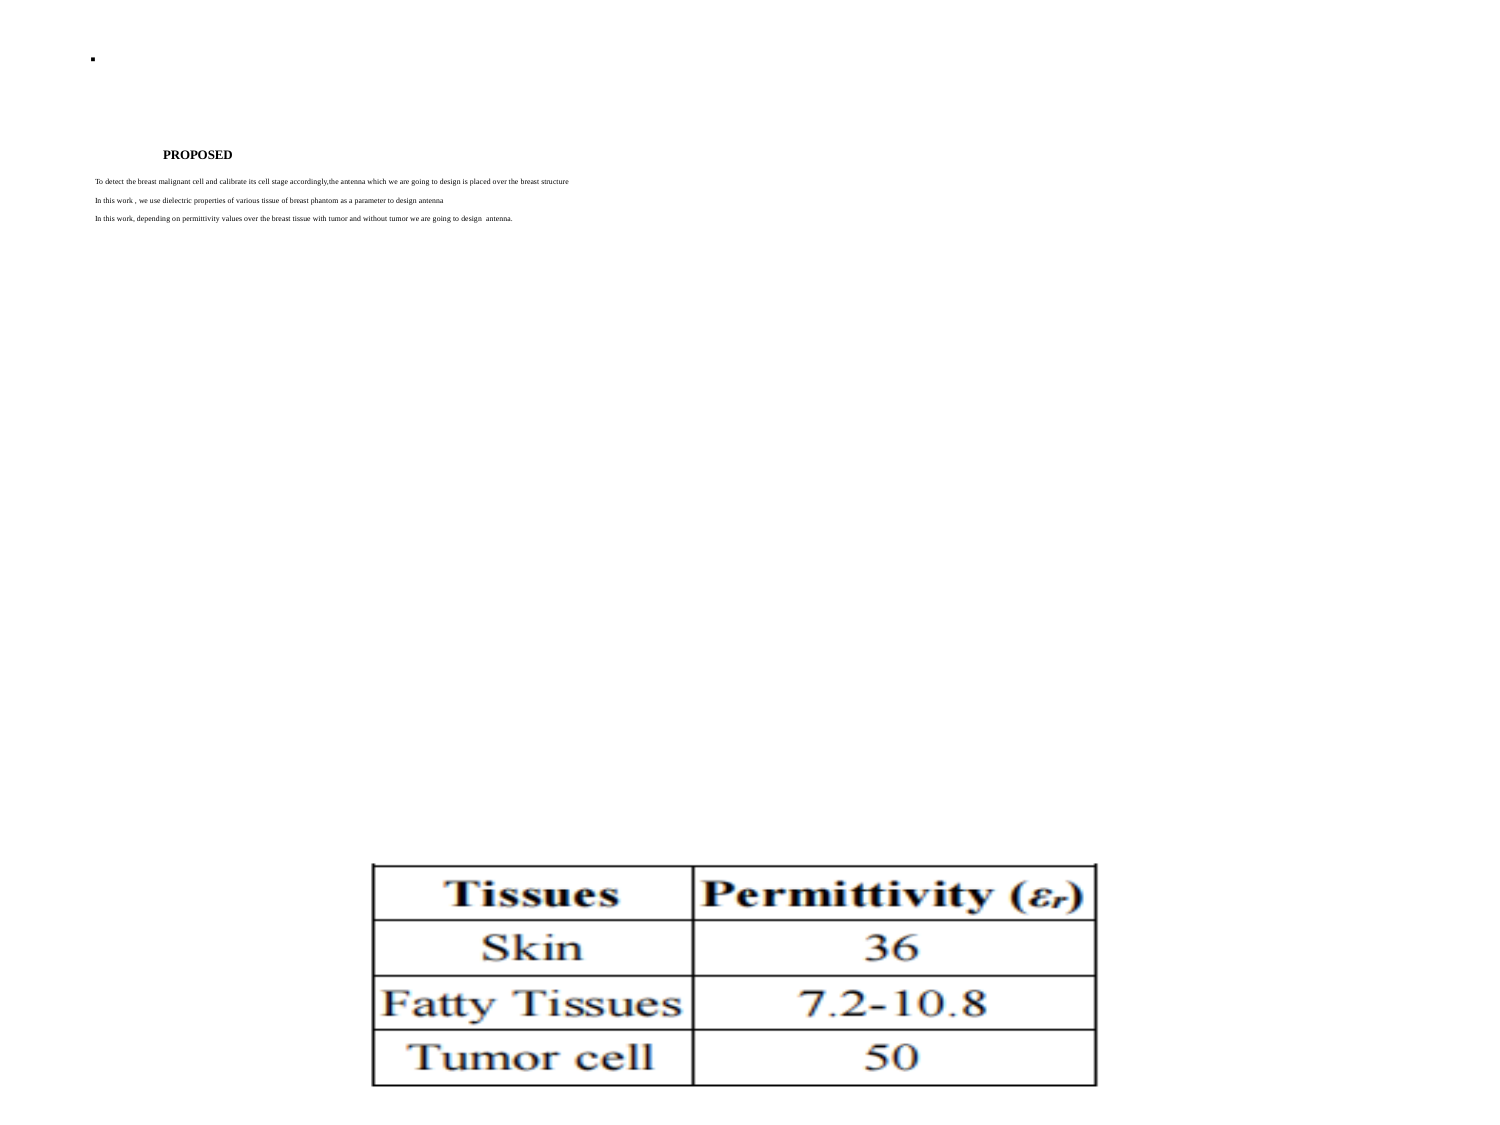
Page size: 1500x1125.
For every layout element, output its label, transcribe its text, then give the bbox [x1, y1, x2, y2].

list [349, 862, 1121, 1098]
title PROPOSED To detect the breast malignant cell and calibrate its cell stage accordingly,the antenna which we are going to design is placed over the breast structure In this work , we use dielectric properties of various tissue of breast phantom as a parameter to design antenna In this work, depending on permittivity values over the breast tissue with tumor and without tumor we are going to design antenna. [75, 45, 1425, 233]
